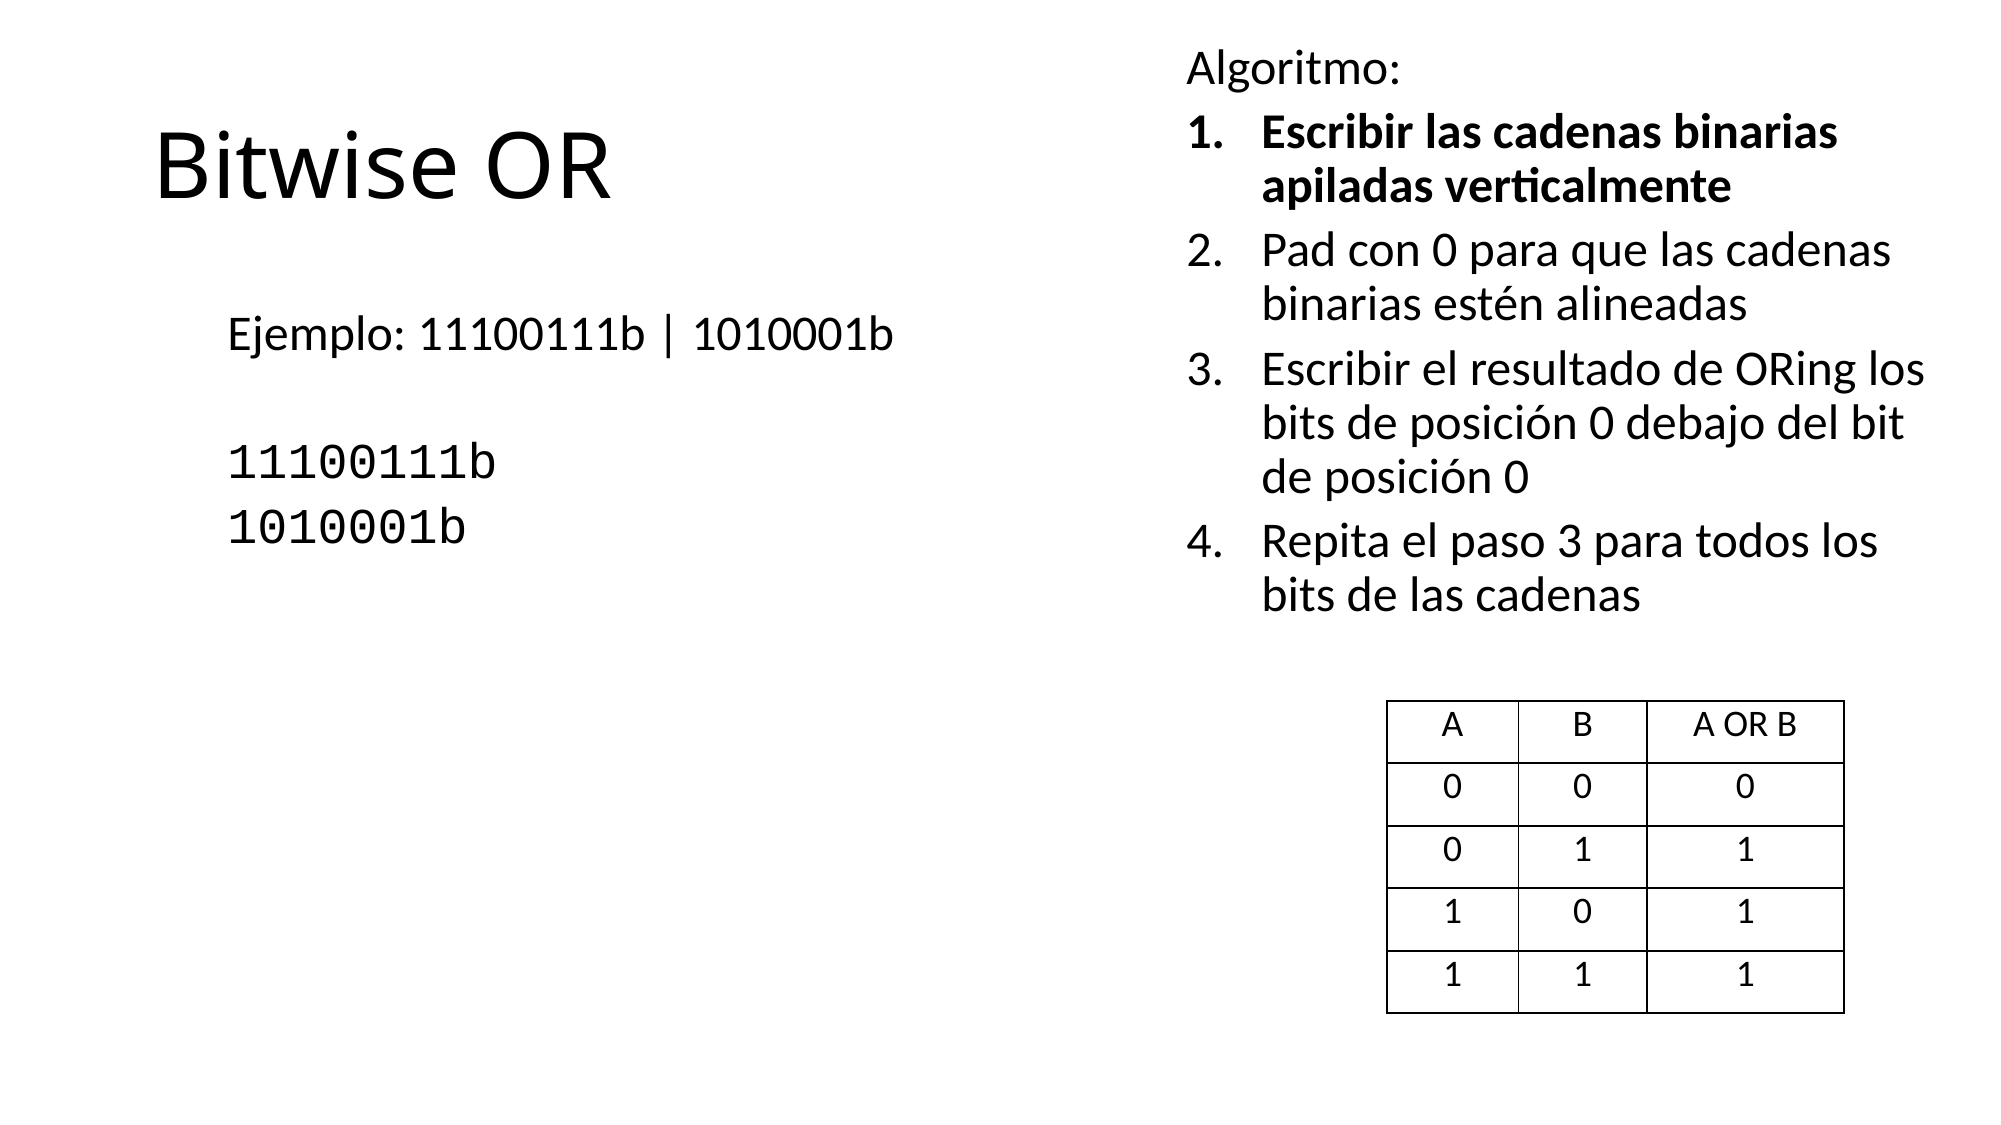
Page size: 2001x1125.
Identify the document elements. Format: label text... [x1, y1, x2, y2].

table_cell 0 [1388, 764, 1518, 825]
table_cell 1 [1388, 889, 1518, 950]
table_cell 0 [1648, 764, 1843, 825]
list Ejemplo: 11100111b | 1010001b 11100111b 1010001b [137, 299, 1171, 1014]
table_cell 1 [1648, 952, 1843, 1012]
table_cell 1 [1648, 827, 1843, 887]
table_cell 0 [1519, 889, 1646, 950]
title Bitwise OR [137, 59, 1096, 278]
table_header A [1388, 702, 1518, 762]
table_cell 1 [1519, 827, 1646, 887]
table_cell 0 [1519, 764, 1646, 825]
text_box Algoritmo: Escribir las cadenas binarias apiladas verticalmente Pad con 0 para que las cadenas binarias estén alineadas Escribir el resultado de ORing los bits de posición 0 debajo del bit de posición 0 Repita el paso 3 para todos los bits de las cadenas [1096, 33, 1957, 748]
table_header A OR B [1648, 702, 1843, 762]
table_header B [1519, 702, 1646, 762]
table_cell 0 [1388, 827, 1518, 887]
table_cell 1 [1648, 889, 1843, 950]
table_cell 1 [1388, 952, 1518, 1012]
table_cell 1 [1519, 952, 1646, 1012]
